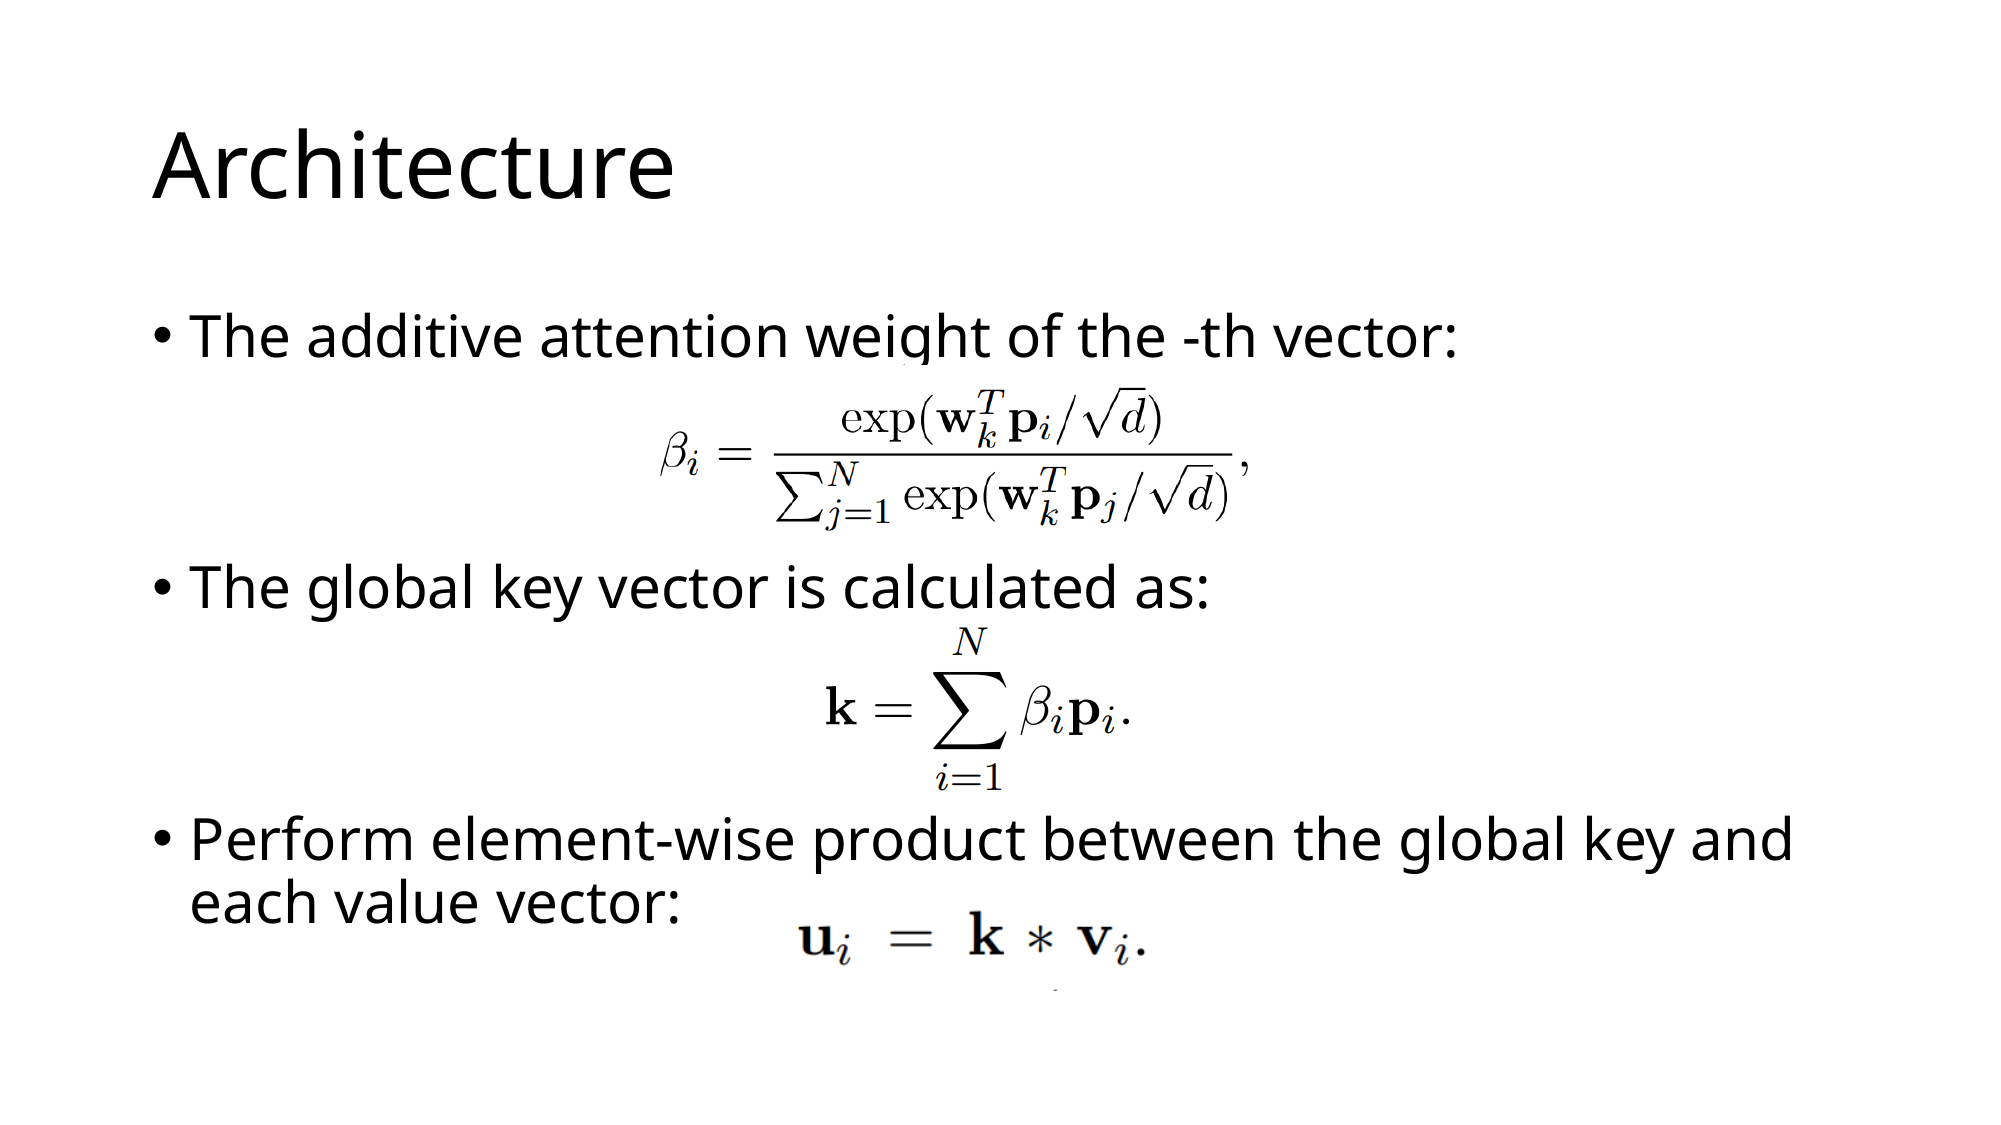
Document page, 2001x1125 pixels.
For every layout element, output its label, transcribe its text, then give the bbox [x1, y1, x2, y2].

title Architecture [137, 59, 1863, 278]
picture [779, 883, 1169, 991]
picture [646, 621, 1301, 805]
picture [573, 365, 1321, 549]
